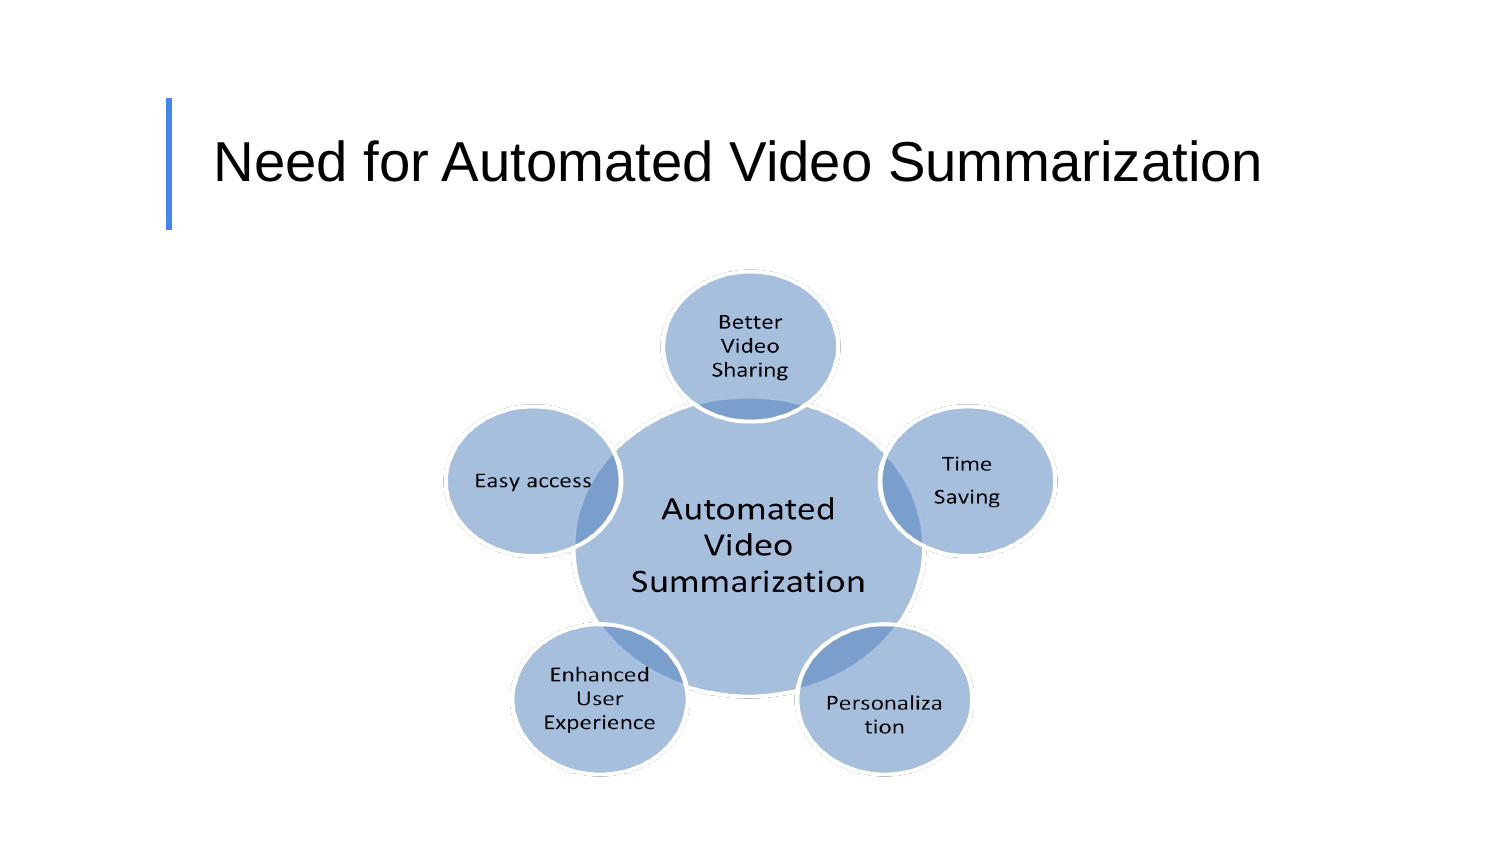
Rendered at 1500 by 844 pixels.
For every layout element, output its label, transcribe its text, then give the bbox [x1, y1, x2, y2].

title Need for Automated Video Summarization [202, 69, 1374, 199]
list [227, 262, 1273, 784]
